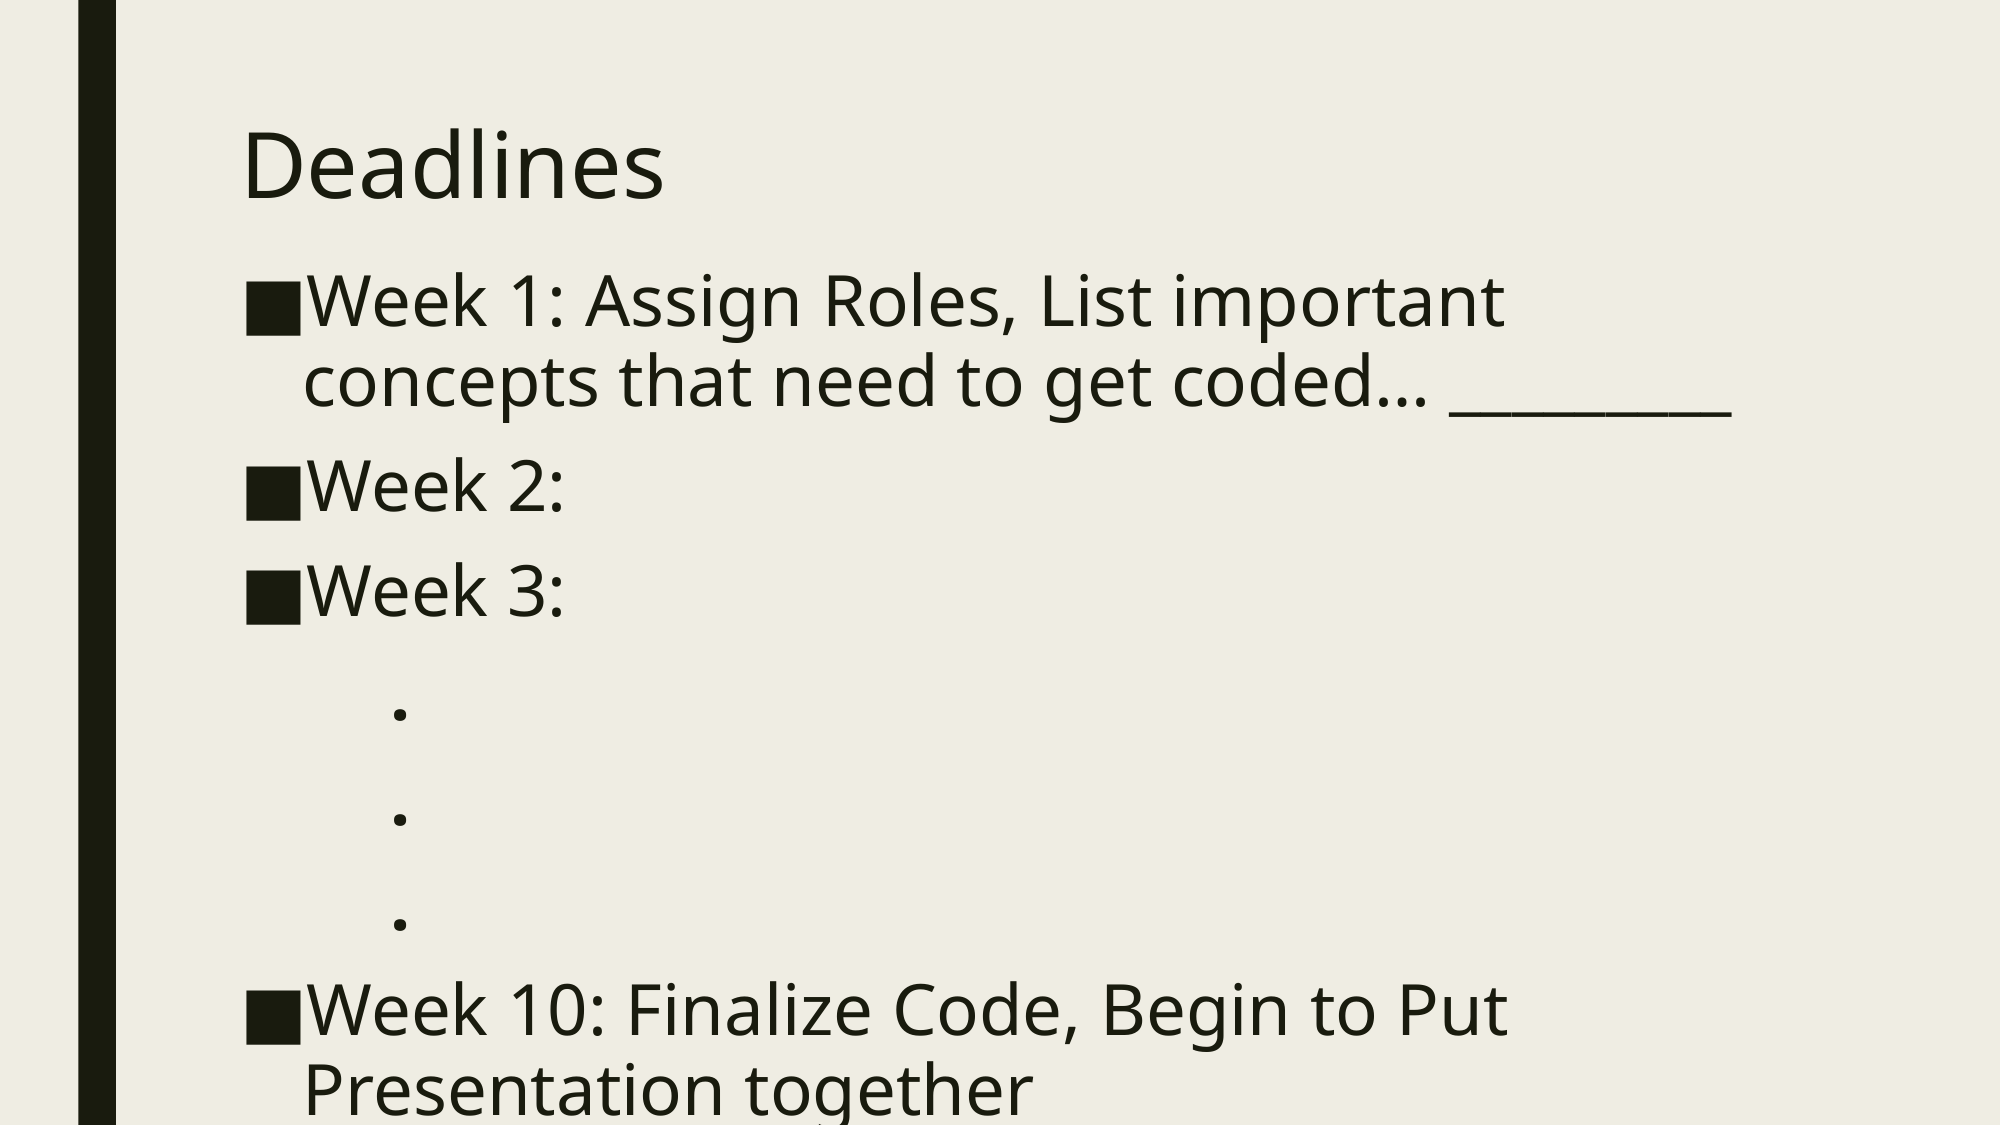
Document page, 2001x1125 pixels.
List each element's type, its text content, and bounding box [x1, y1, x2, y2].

list Week 1: Assign Roles, List important concepts that need to get coded… _________ Week 2: Week 3: . . . Week 10: Finalize Code, Begin to Put Presentation together [225, 255, 1800, 912]
title Deadlines [225, 112, 1800, 255]
